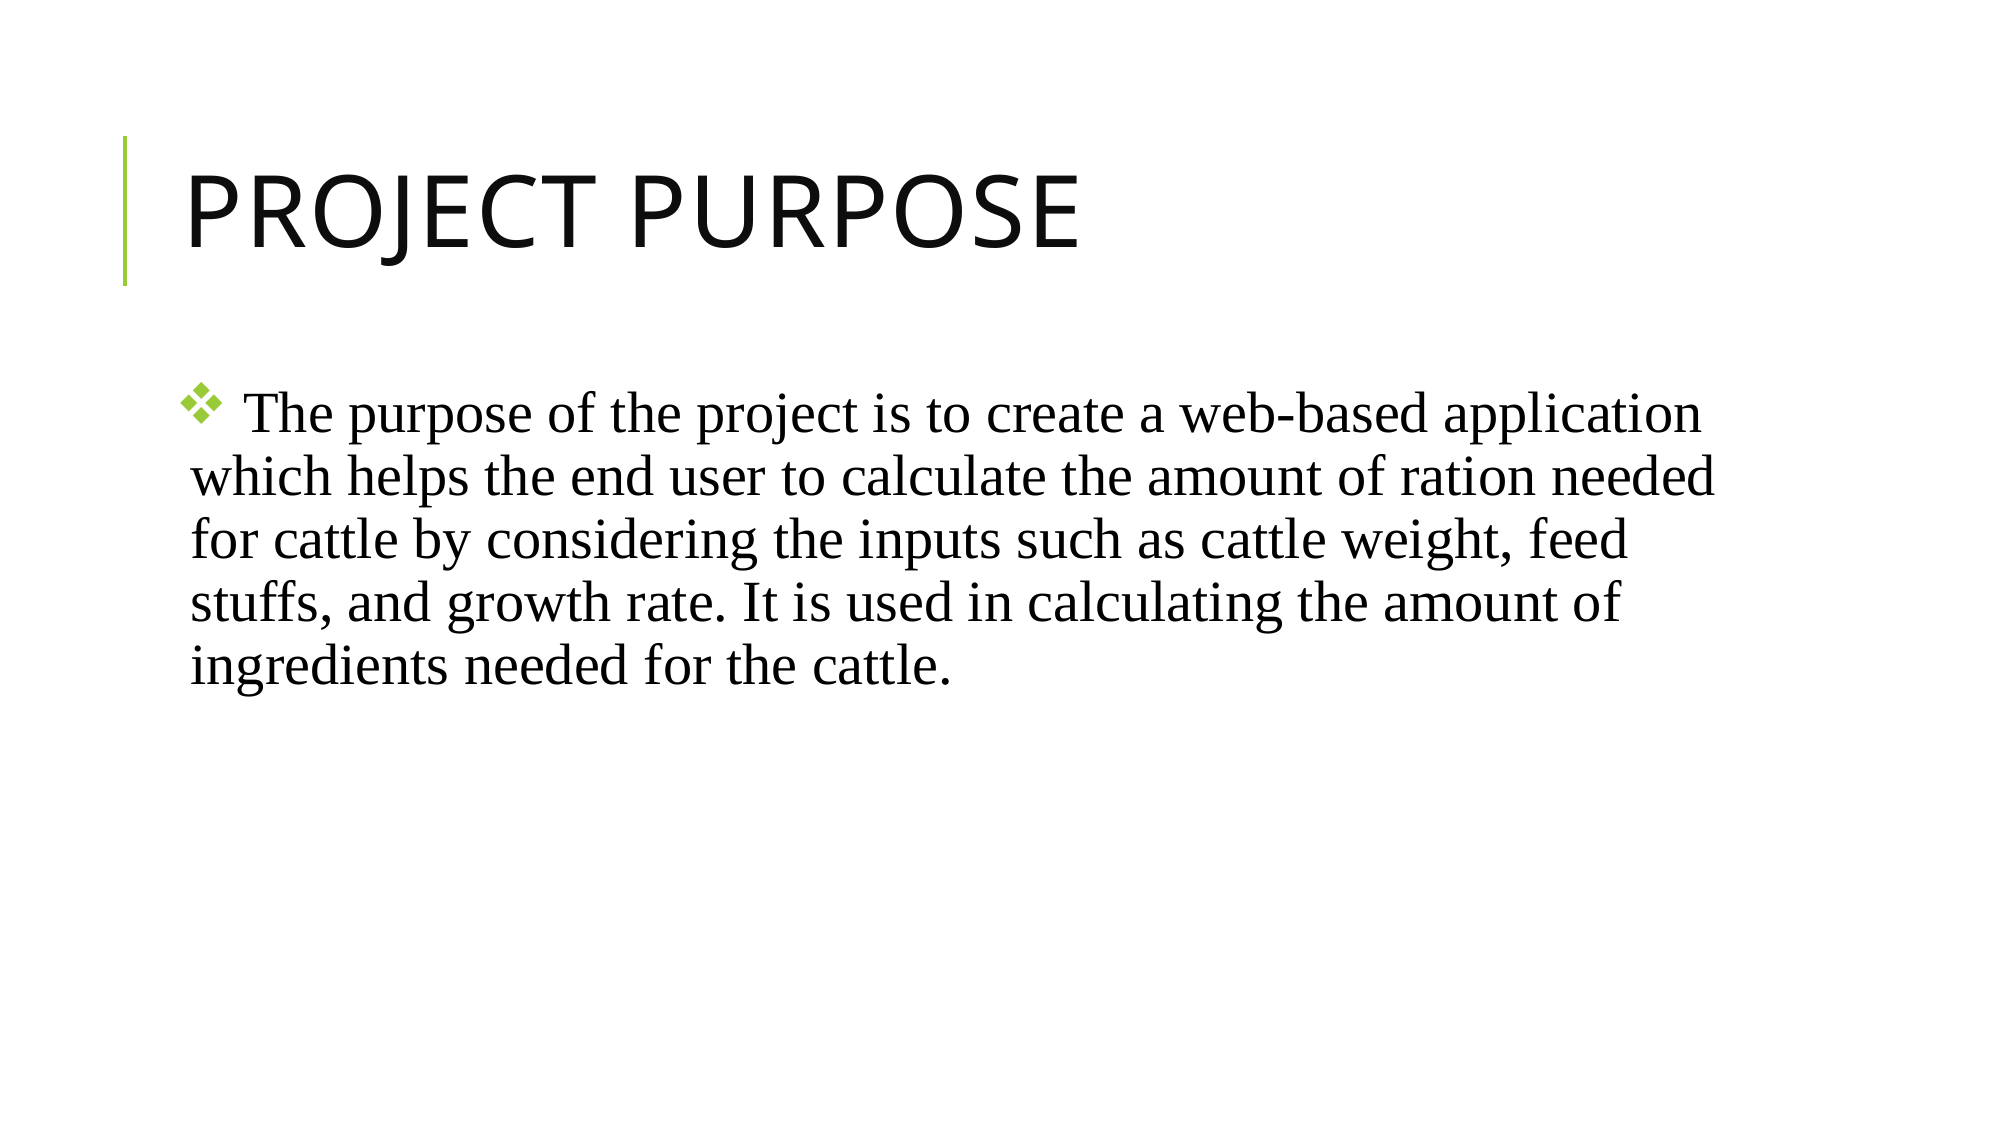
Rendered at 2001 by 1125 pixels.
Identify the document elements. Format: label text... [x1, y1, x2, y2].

list The purpose of the project is to create a web-based application which helps the end user to calculate the amount of ration needed for cattle by considering the inputs such as cattle weight, feed stuffs, and growth rate. It is used in calculating the amount of ingredients needed for the cattle. [168, 375, 1763, 755]
title Project purpose [168, 96, 1763, 342]
